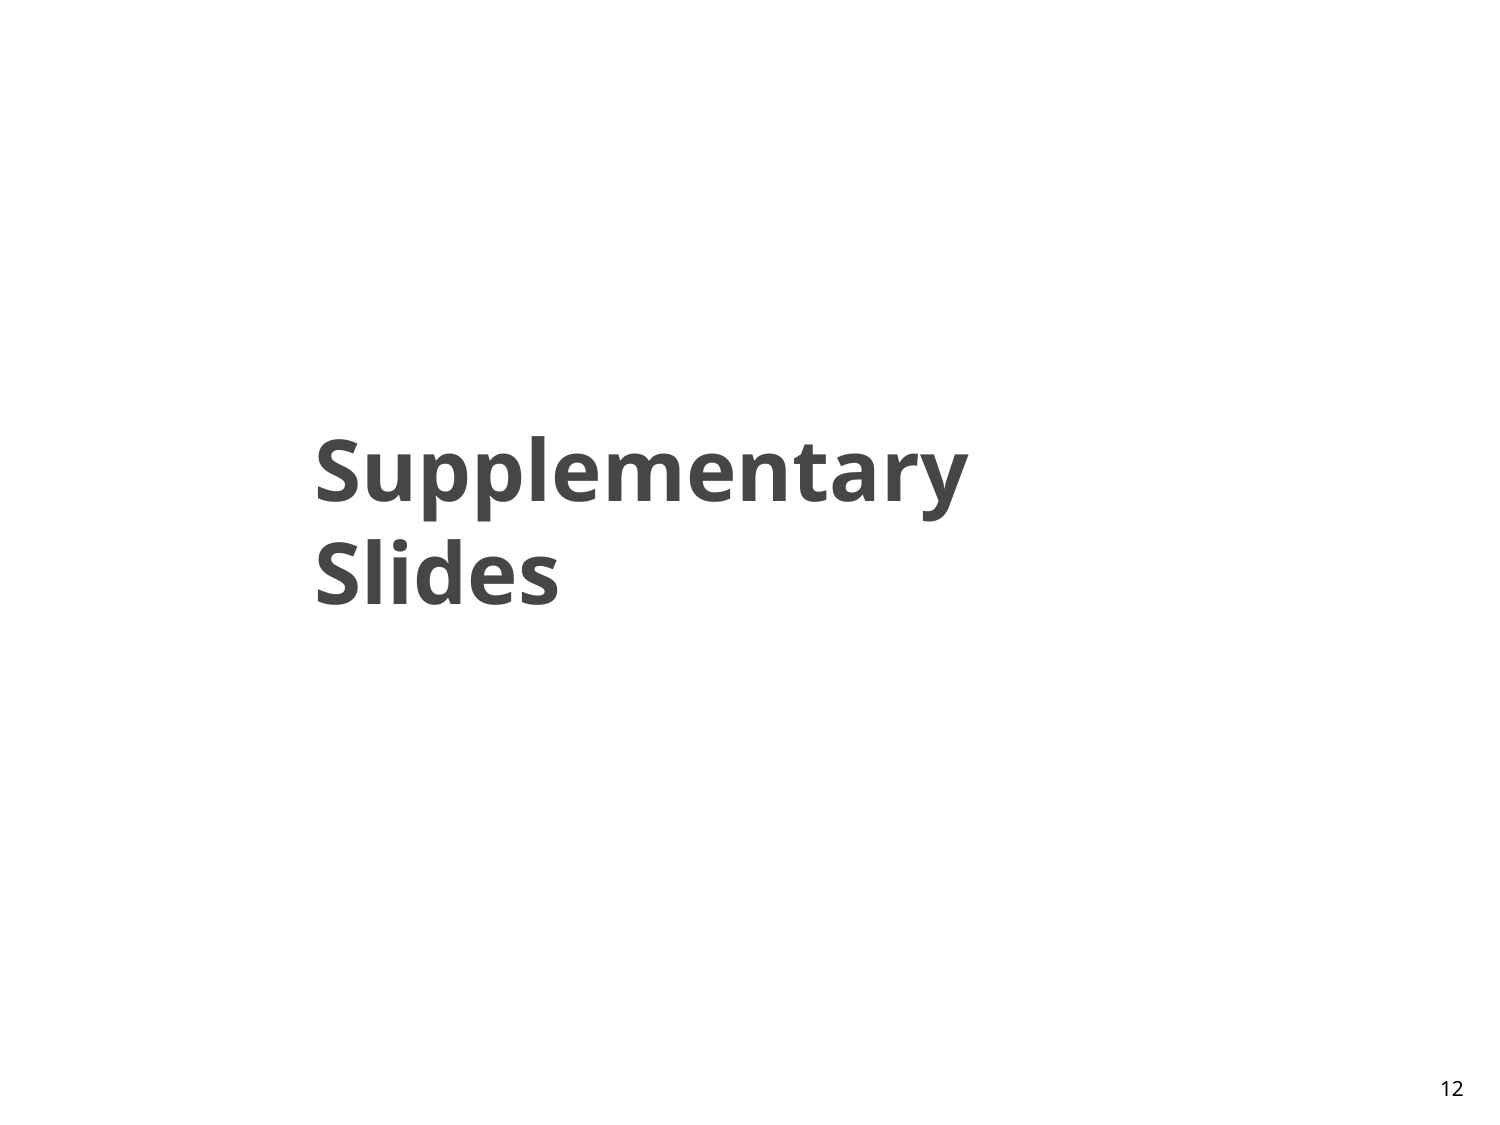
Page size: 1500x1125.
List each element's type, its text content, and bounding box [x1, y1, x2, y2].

title Supplementary Slides [300, 425, 1250, 613]
slide_number 12 [1418, 1051, 1479, 1112]
